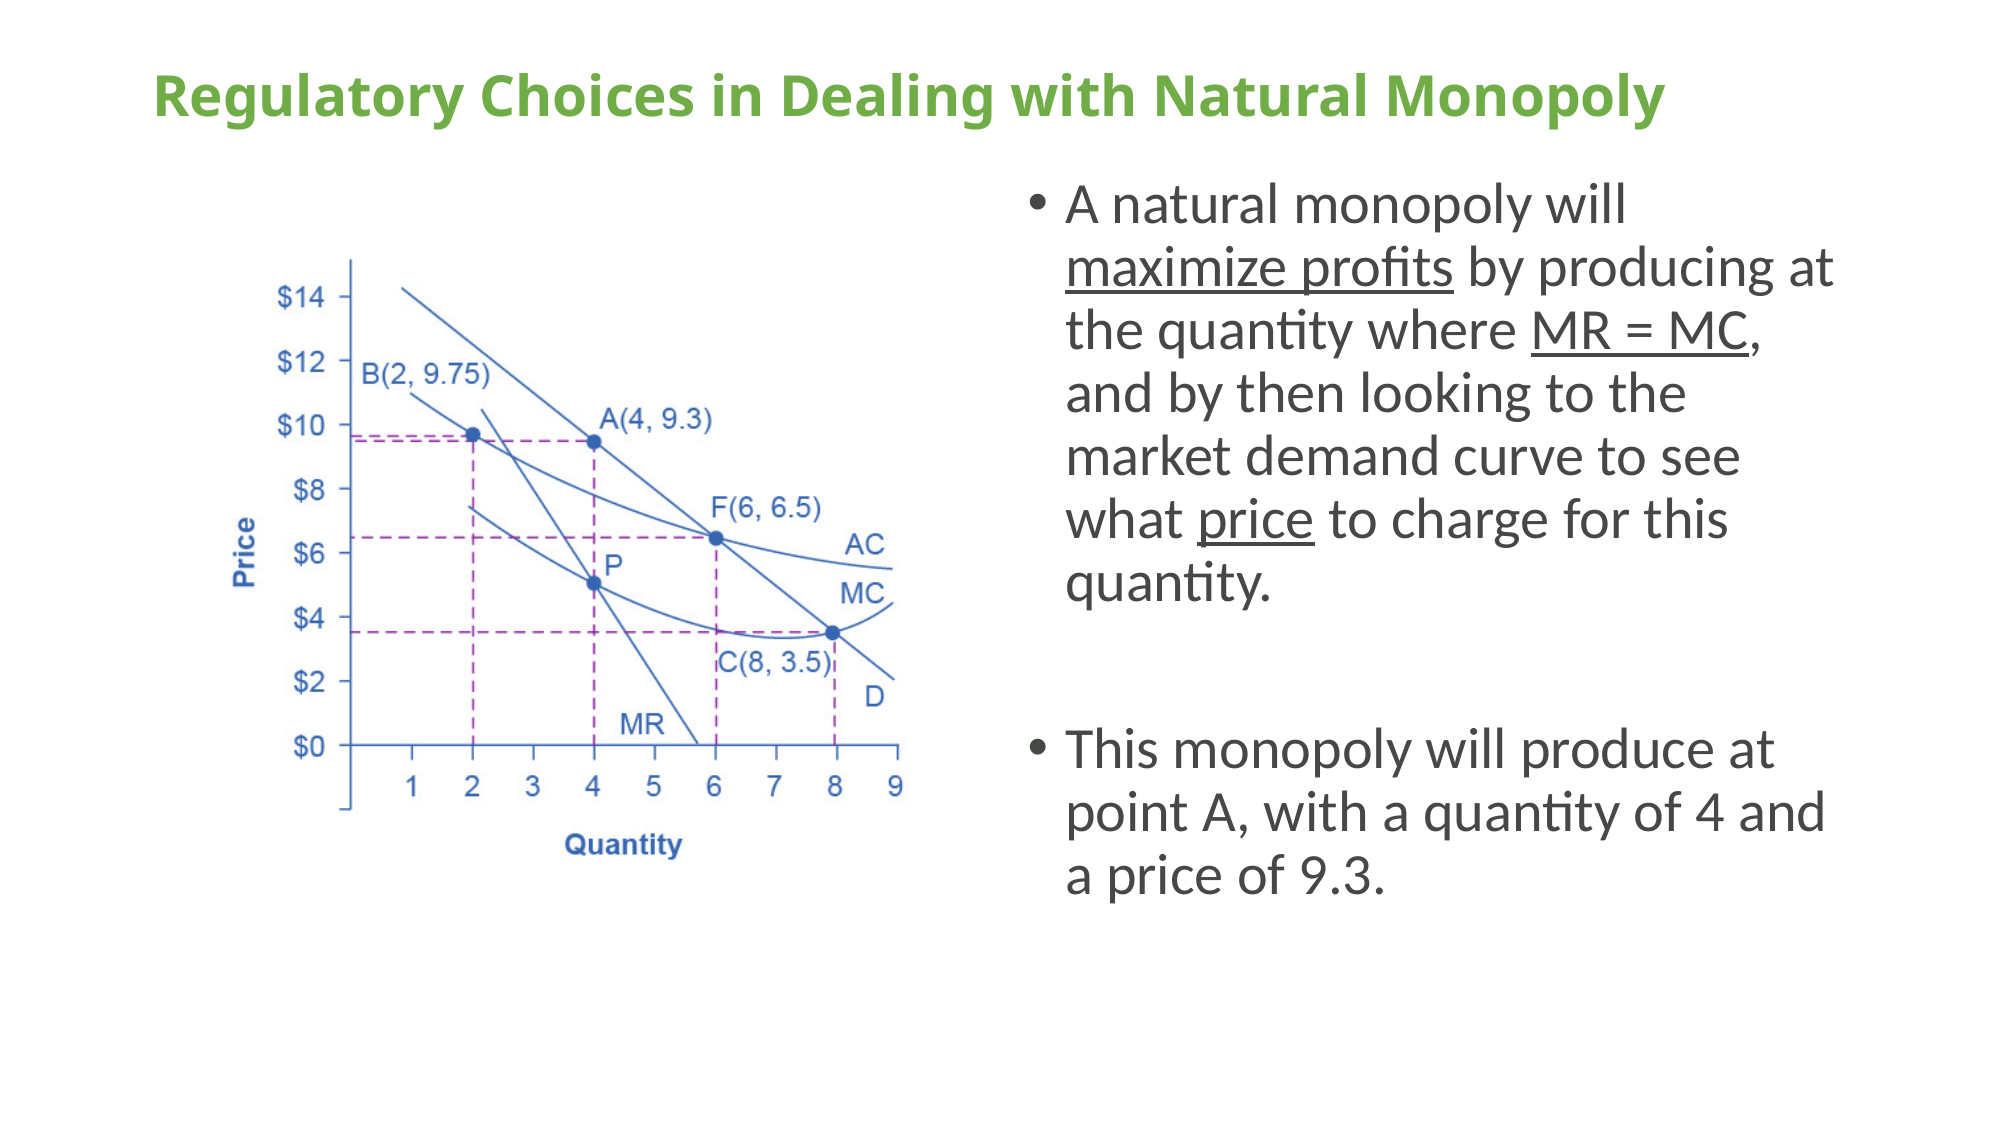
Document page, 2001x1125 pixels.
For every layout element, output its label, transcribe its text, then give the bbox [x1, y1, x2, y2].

picture [137, 232, 996, 893]
title Regulatory Choices in Dealing with Natural Monopoly [137, 59, 1863, 137]
list A natural monopoly will maximize profits by producing at the quantity where MR = MC, and by then looking to the market demand curve to see what price to charge for this quantity. This monopoly will produce at point A, with a quantity of 4 and a price of 9.3. [1012, 165, 1863, 1014]
